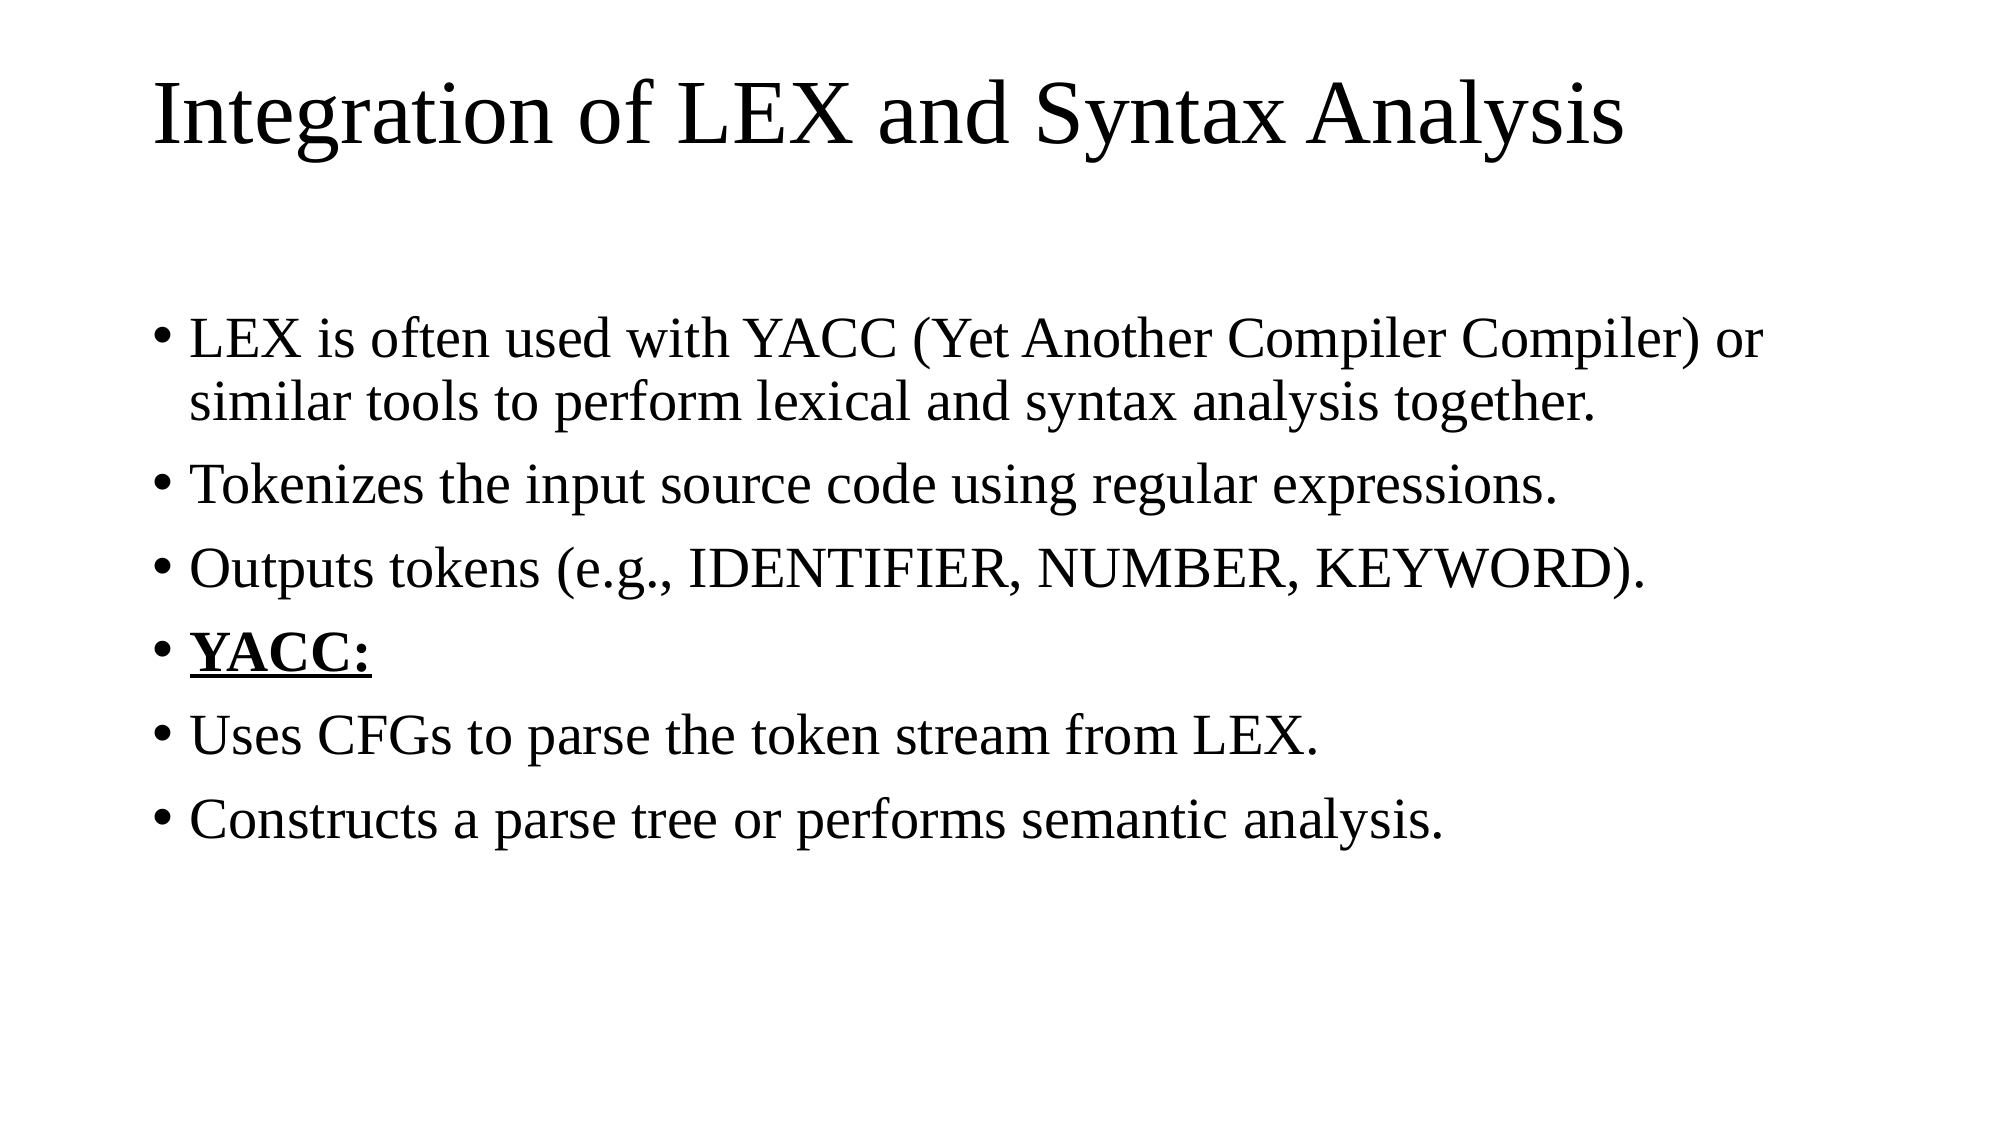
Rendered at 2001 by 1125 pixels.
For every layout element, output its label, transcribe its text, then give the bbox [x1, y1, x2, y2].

list LEX is often used with YACC (Yet Another Compiler Compiler) or similar tools to perform lexical and syntax analysis together. Tokenizes the input source code using regular expressions. Outputs tokens (e.g., IDENTIFIER, NUMBER, KEYWORD). YACC: Uses CFGs to parse the token stream from LEX. Constructs a parse tree or performs semantic analysis. [137, 299, 1863, 1014]
title Integration of LEX and Syntax Analysis [137, 59, 1863, 278]
